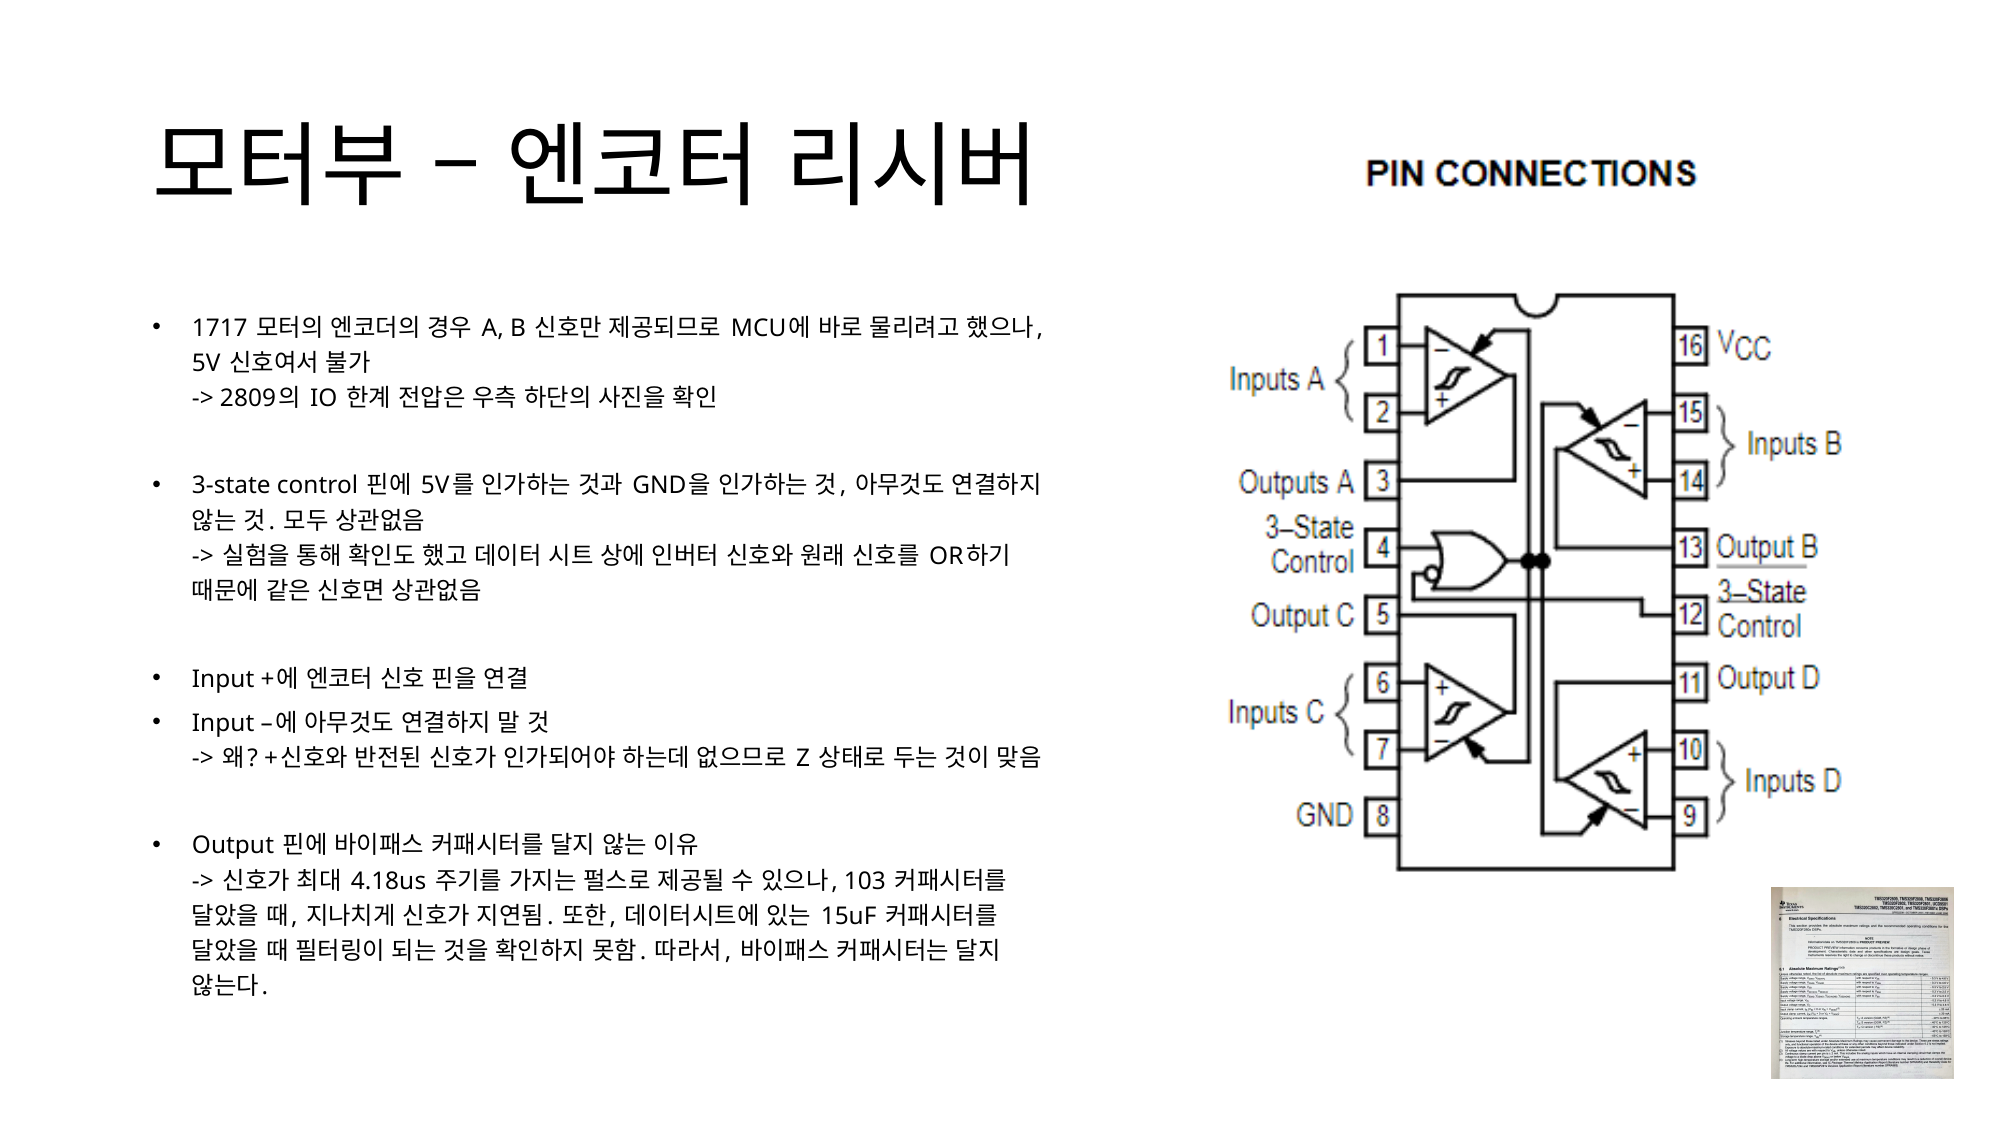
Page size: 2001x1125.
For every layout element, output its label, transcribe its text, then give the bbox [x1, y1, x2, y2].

title 모터부 – 엔코터 리시버 [137, 59, 1863, 278]
list 1717 모터의 엔코더의 경우 A, B 신호만 제공되므로 MCU에 바로 물리려고 했으나, 5V 신호여서 불가 -> 2809의 IO 한계 전압은 우측 하단의 사진을 확인 3-state control 핀에 5V를 인가하는 것과 GND을 인가하는 것, 아무것도 연결하지 않는 것. 모두 상관없음 -> 실험을 통해 확인도 했고 데이터 시트 상에 인버터 신호와 원래 신호를 OR하기 때문에 같은 신호면 상관없음 Input +에 엔코터 신호 핀을 연결 Input –에 아무것도 연결하지 말 것 -> 왜? +신호와 반전된 신호가 인가되어야 하는데 없으므로 Z 상태로 두는 것이 맞음 Output 핀에 바이패스 커패시터를 달지 않는 이유 -> 신호가 최대 4.18us 주기를 가지는 펄스로 제공될 수 있으나, 103 커패시터를 달았을 때, 지나치게 신호가 지연됨. 또한, 데이터시트에 있는 15uF 커패시터를 달았을 때 필터링이 되는 것을 확인하지 못함. 따라서, 바이패스 커패시터는 달지 않는다. [137, 298, 1084, 1012]
picture [1158, 92, 1954, 1079]
